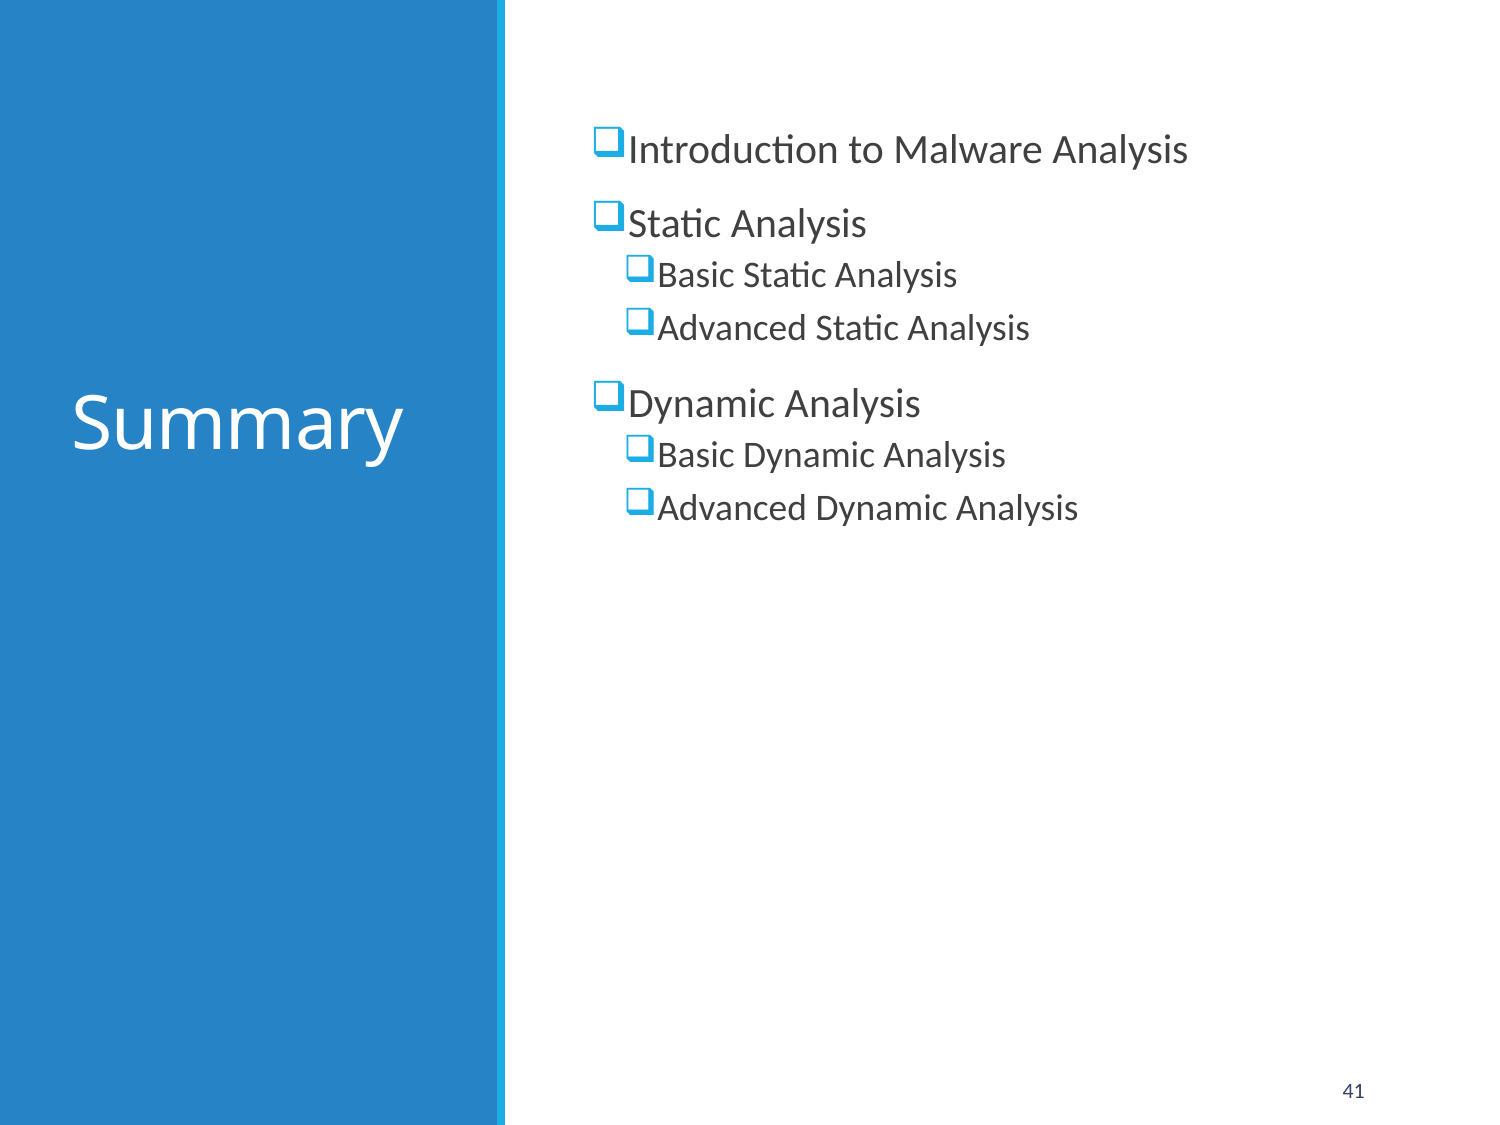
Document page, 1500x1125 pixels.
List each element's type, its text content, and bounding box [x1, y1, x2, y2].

slide_number 41 [1218, 1059, 1380, 1120]
title Summary [56, 97, 451, 473]
list Introduction to Malware Analysis Static Analysis Basic Static Analysis Advanced Static Analysis Dynamic Analysis Basic Dynamic Analysis Advanced Dynamic Analysis [590, 120, 1390, 983]
